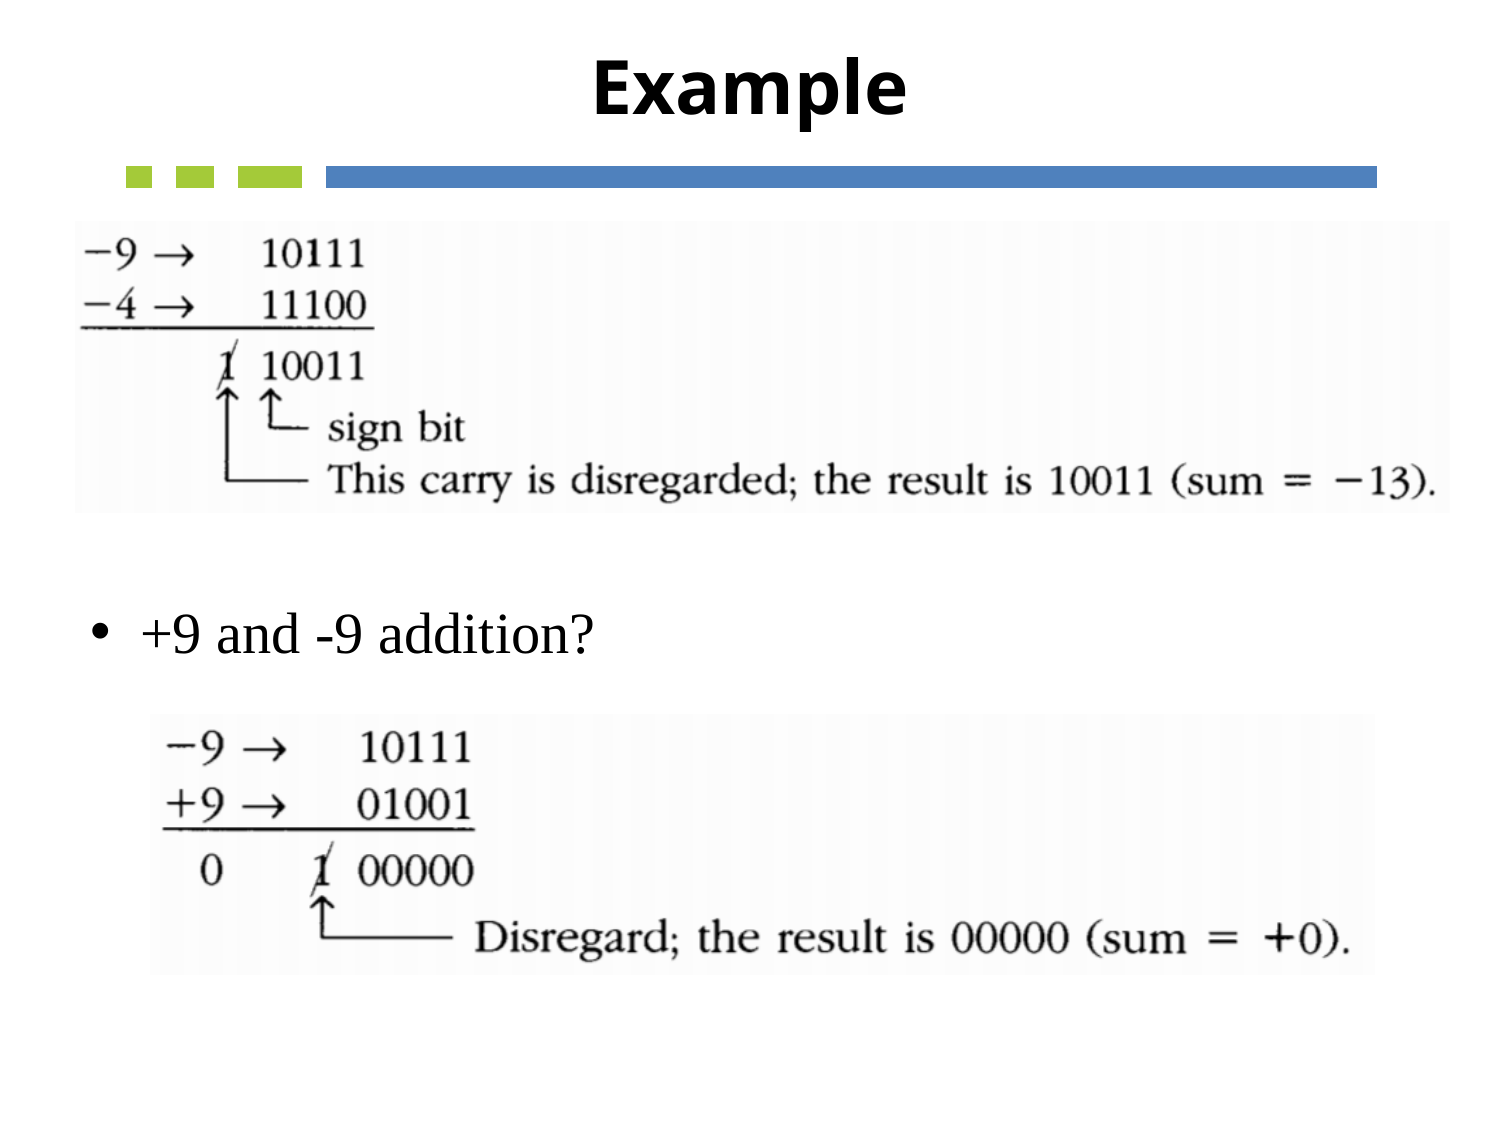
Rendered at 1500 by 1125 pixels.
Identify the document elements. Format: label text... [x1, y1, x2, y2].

list +9 and -9 addition? [75, 587, 1425, 700]
picture [74, 221, 1451, 513]
picture [149, 714, 1376, 976]
title Example [75, 6, 1425, 163]
